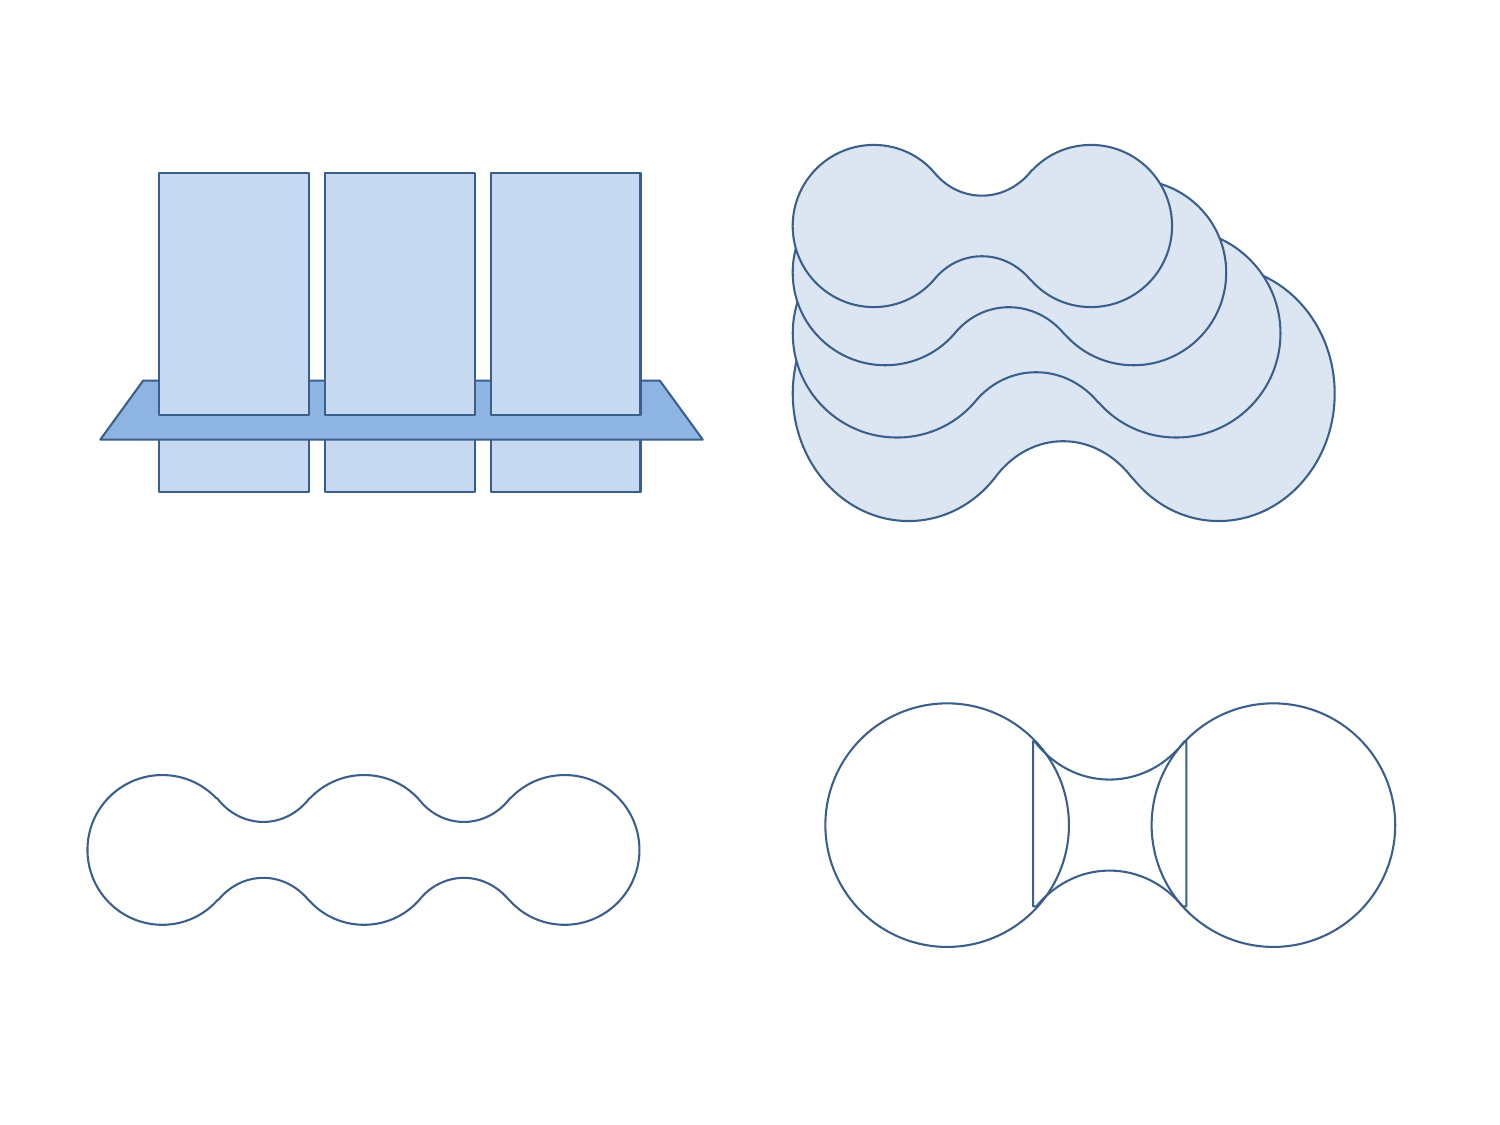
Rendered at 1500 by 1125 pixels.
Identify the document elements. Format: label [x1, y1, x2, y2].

text_box [1030, 738, 1174, 909]
text_box [823, 701, 1048, 950]
text_box [1149, 701, 1398, 950]
text_box [323, 442, 477, 494]
text_box [85, 772, 642, 927]
text_box [157, 171, 311, 417]
text_box [157, 442, 311, 494]
text_box [792, 144, 1335, 522]
text_box [98, 378, 705, 442]
text_box [488, 442, 643, 494]
text_box [323, 171, 477, 417]
text_box [488, 171, 643, 417]
